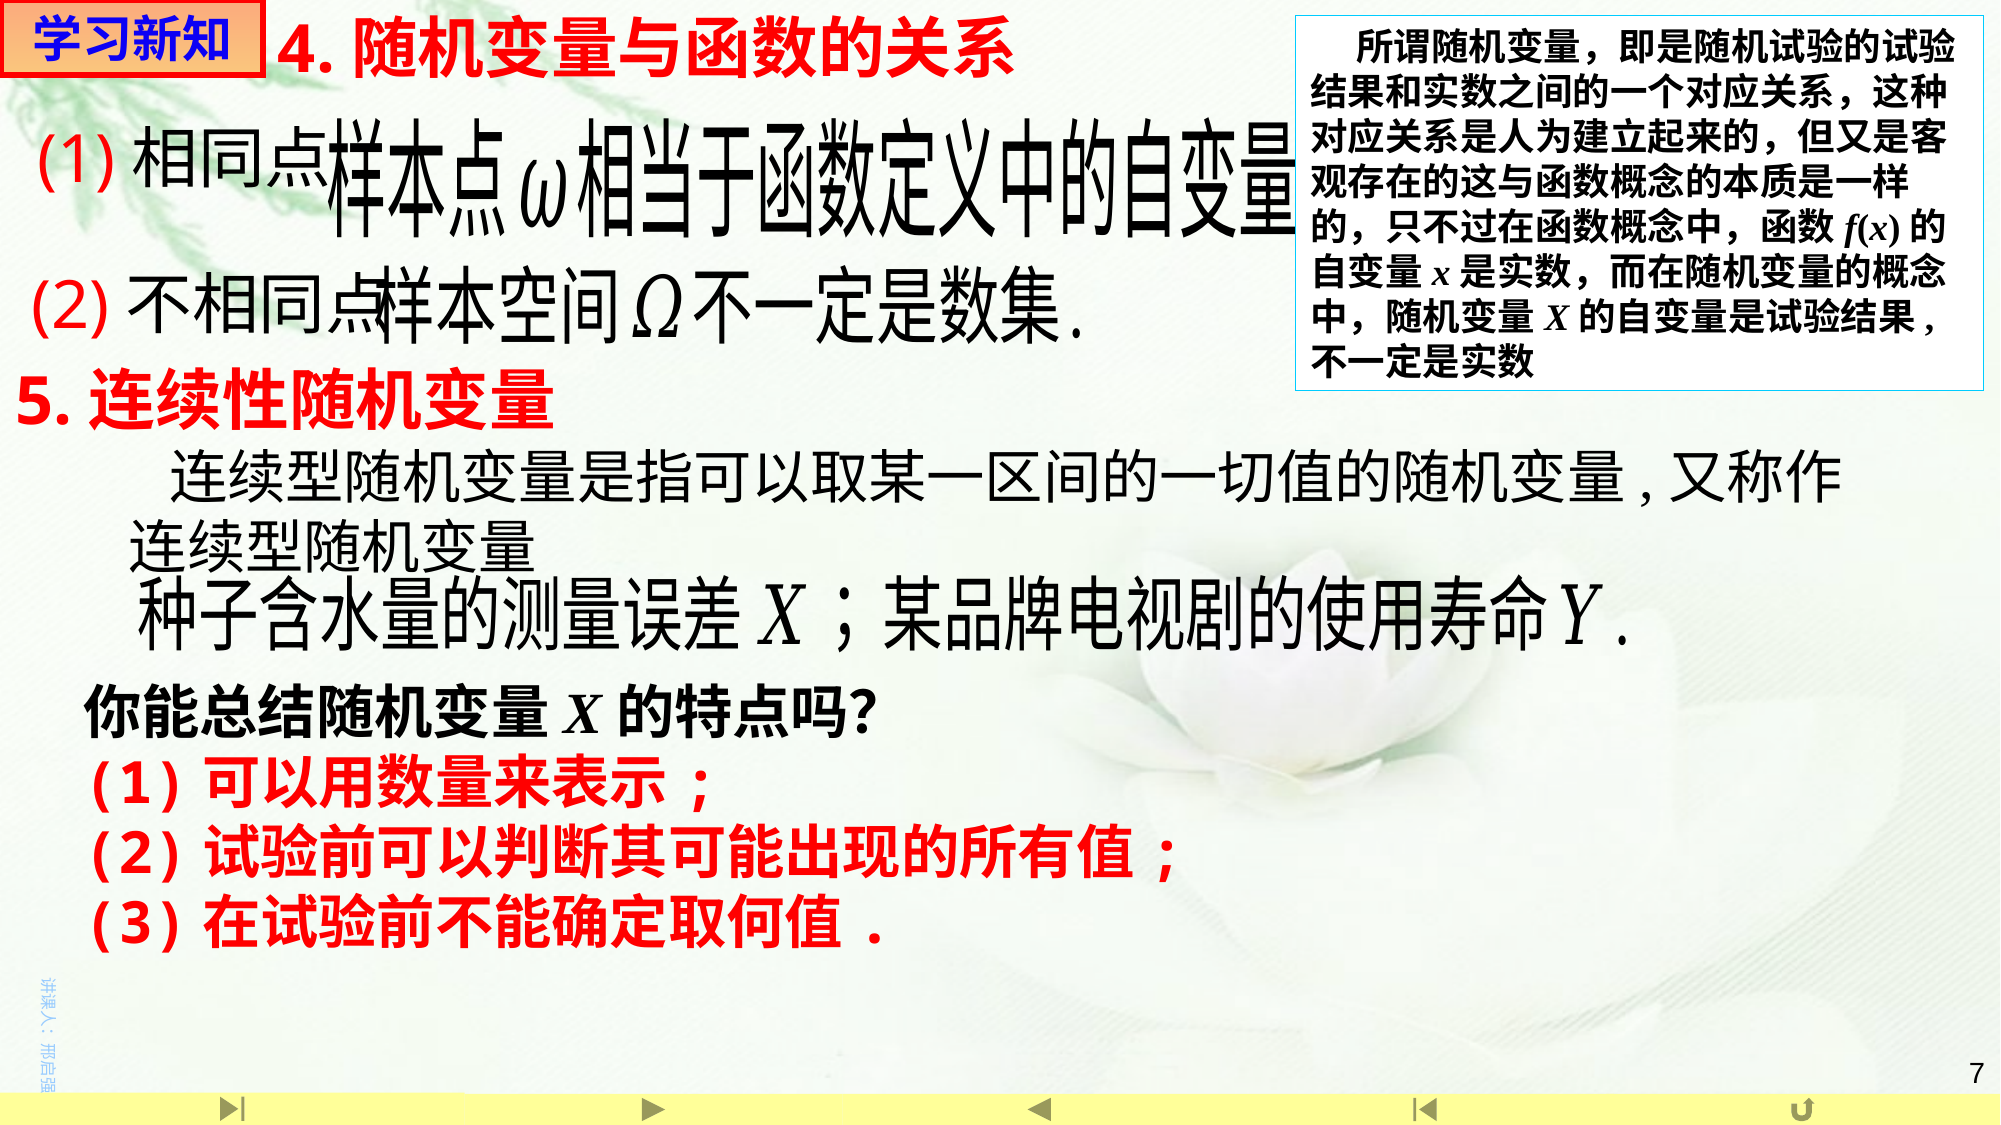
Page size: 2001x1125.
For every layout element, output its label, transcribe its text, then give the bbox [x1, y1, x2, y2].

text_box 连续型随机变量是指可以取某一区间的一切值的随机变量,又称作连续型随机变量 [114, 433, 1863, 588]
text_box 学习新知 [1, 0, 263, 75]
text_box (1)相同点 [22, 108, 357, 203]
text_box 所谓随机变量，即是随机试验的试验结果和实数之间的一个对应关系，这种对应关系是人为建立起来的，但又是客观存在的这与函数概念的本质是一样的，只不过在函数概念中，函数f(x)的自变量x是实数，而在随机变量的概念中，随机变量X的自变量是试验结果,不一定是实数 [1295, 15, 1984, 391]
text_box (2)不相同点 [16, 254, 442, 350]
text_box 4.随机变量与函数的关系 [263, 0, 1134, 94]
text_box 5.连续性随机变量 [1, 350, 714, 446]
text_box 你能总结随机变量X的特点吗？ (1)可以用数量来表示; (2)试验前可以判断其可能出现的所有值; (3)在试验前不能确定取何值. [68, 667, 1392, 963]
picture [0, 0, 2001, 1125]
